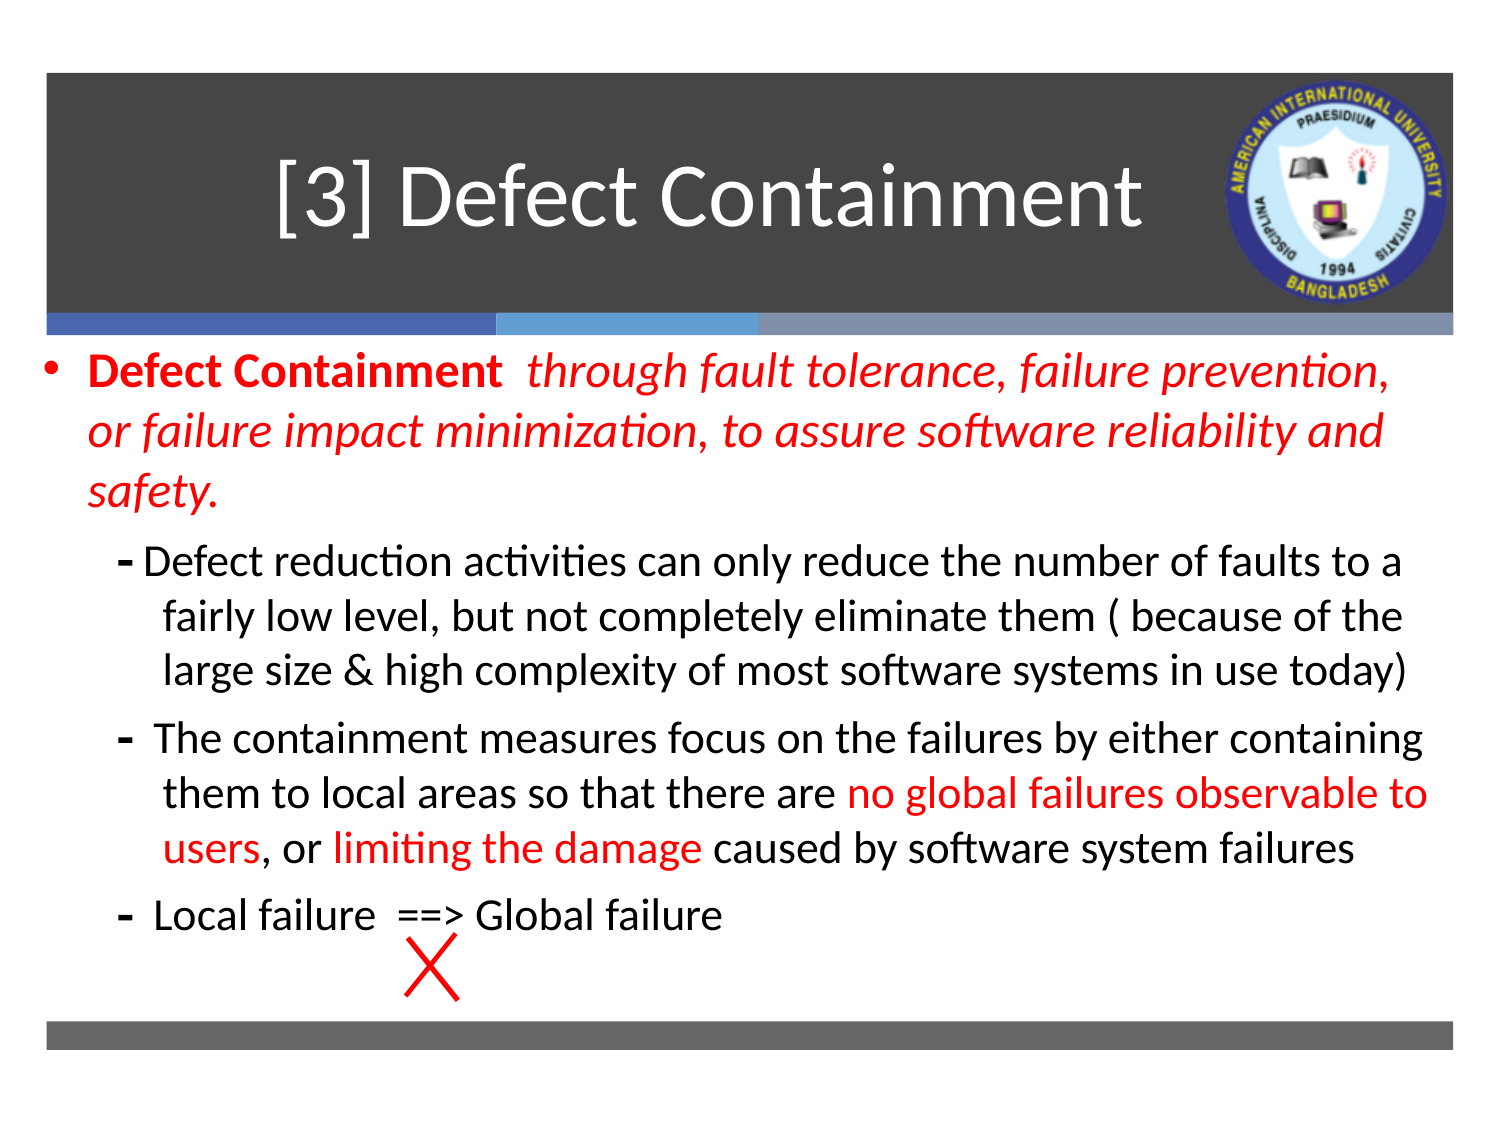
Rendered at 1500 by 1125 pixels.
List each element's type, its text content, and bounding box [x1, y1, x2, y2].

text_box Defect Containment through fault tolerance, failure prevention, or failure impact minimization, to assure software reliability and safety.  Defect reduction activities can only reduce the number of faults to a fairly low level, but not completely eliminate them ( because of the large size & high complexity of most software systems in use today)  The containment measures focus on the failures by either containing them to local areas so that there are no global failures observable to users, or limiting the damage caused by software system failures  Local failure ==> Global failure [27, 330, 1447, 948]
title [3] Defect Containment [69, 73, 1351, 253]
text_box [405, 932, 457, 997]
picture [1220, 75, 1454, 310]
